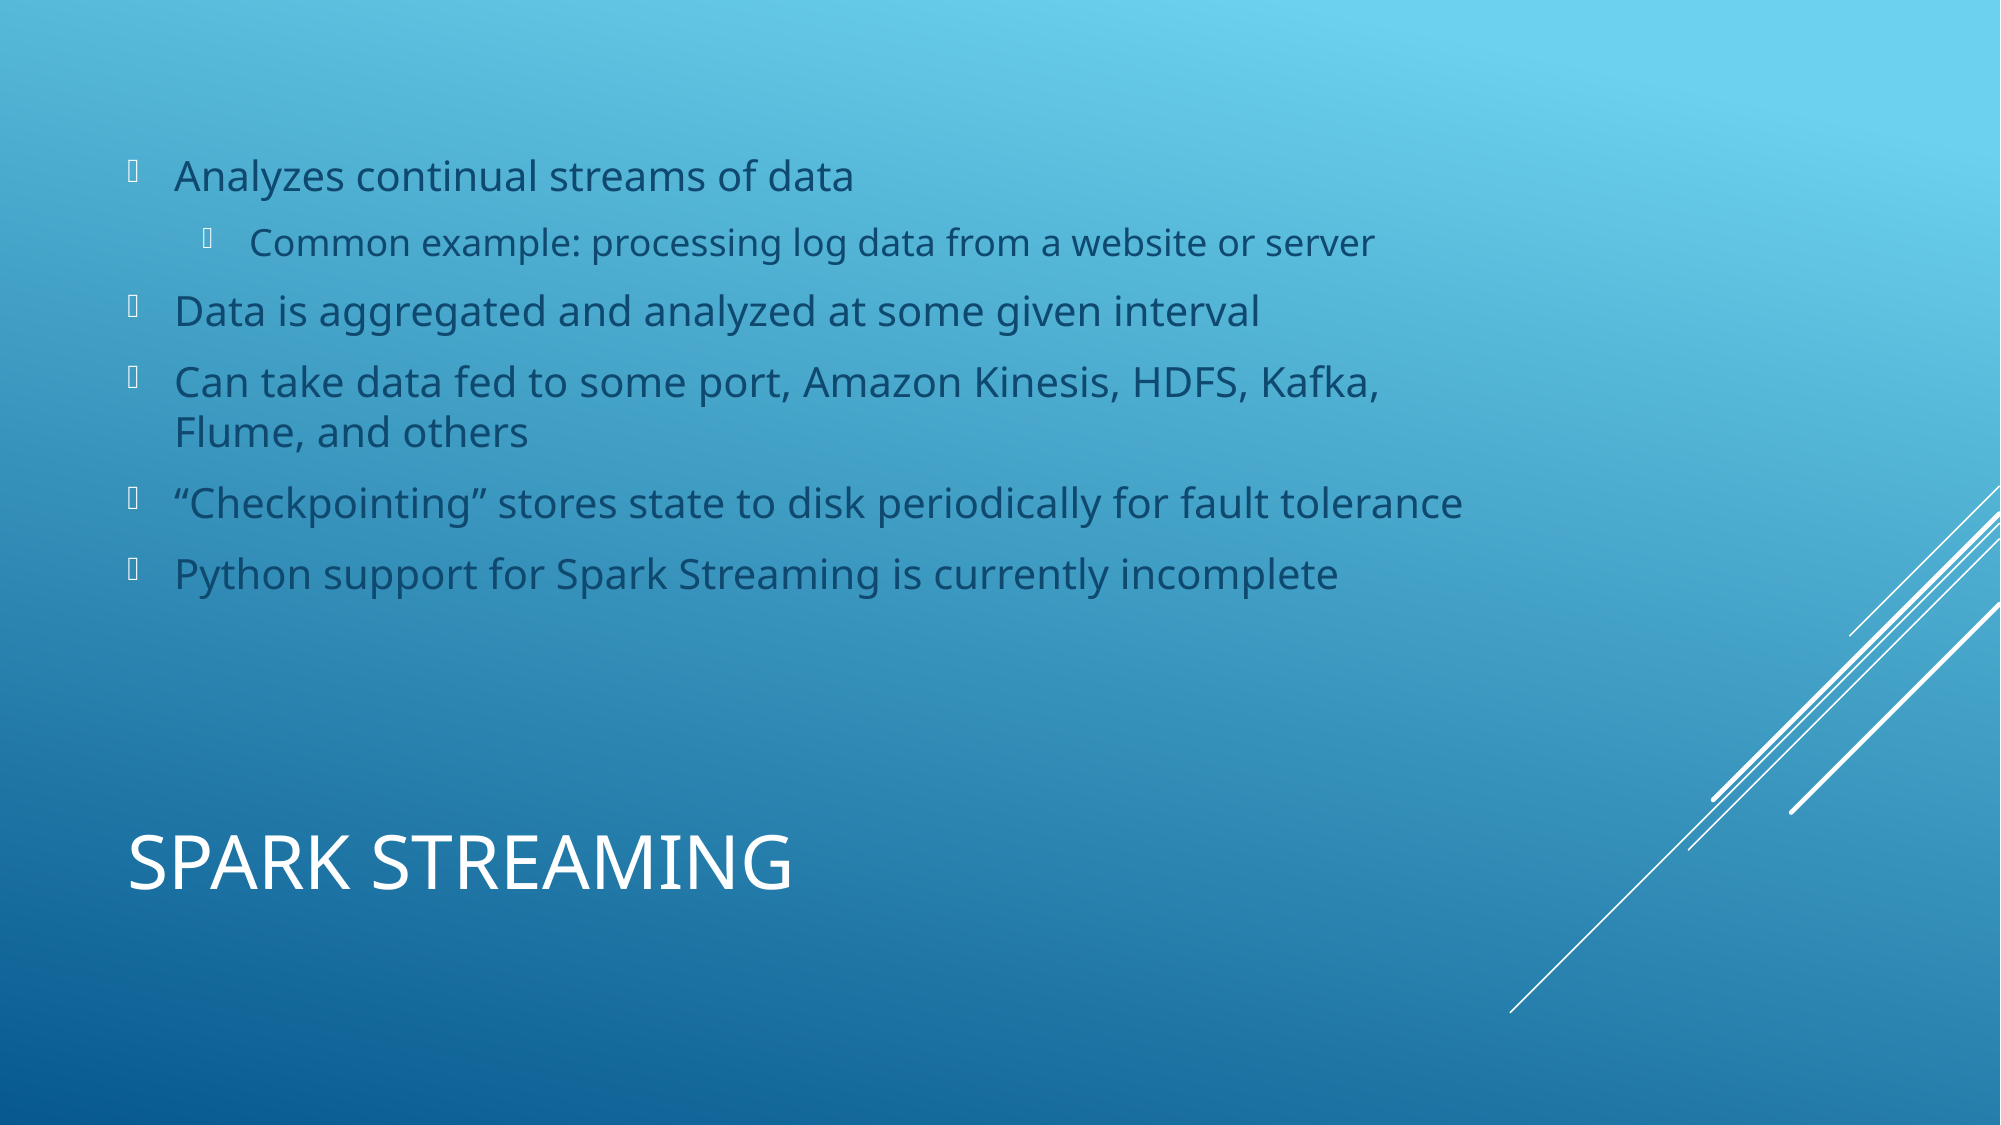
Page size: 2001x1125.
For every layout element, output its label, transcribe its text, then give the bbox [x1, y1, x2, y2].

title Spark Streaming [112, 736, 1513, 984]
list Analyzes continual streams of data Common example: processing log data from a website or server Data is aggregated and analyzed at some given interval Can take data fed to some port, Amazon Kinesis, HDFS, Kafka, Flume, and others “Checkpointing” stores state to disk periodically for fault tolerance Python support for Spark Streaming is currently incomplete [112, 112, 1513, 706]
